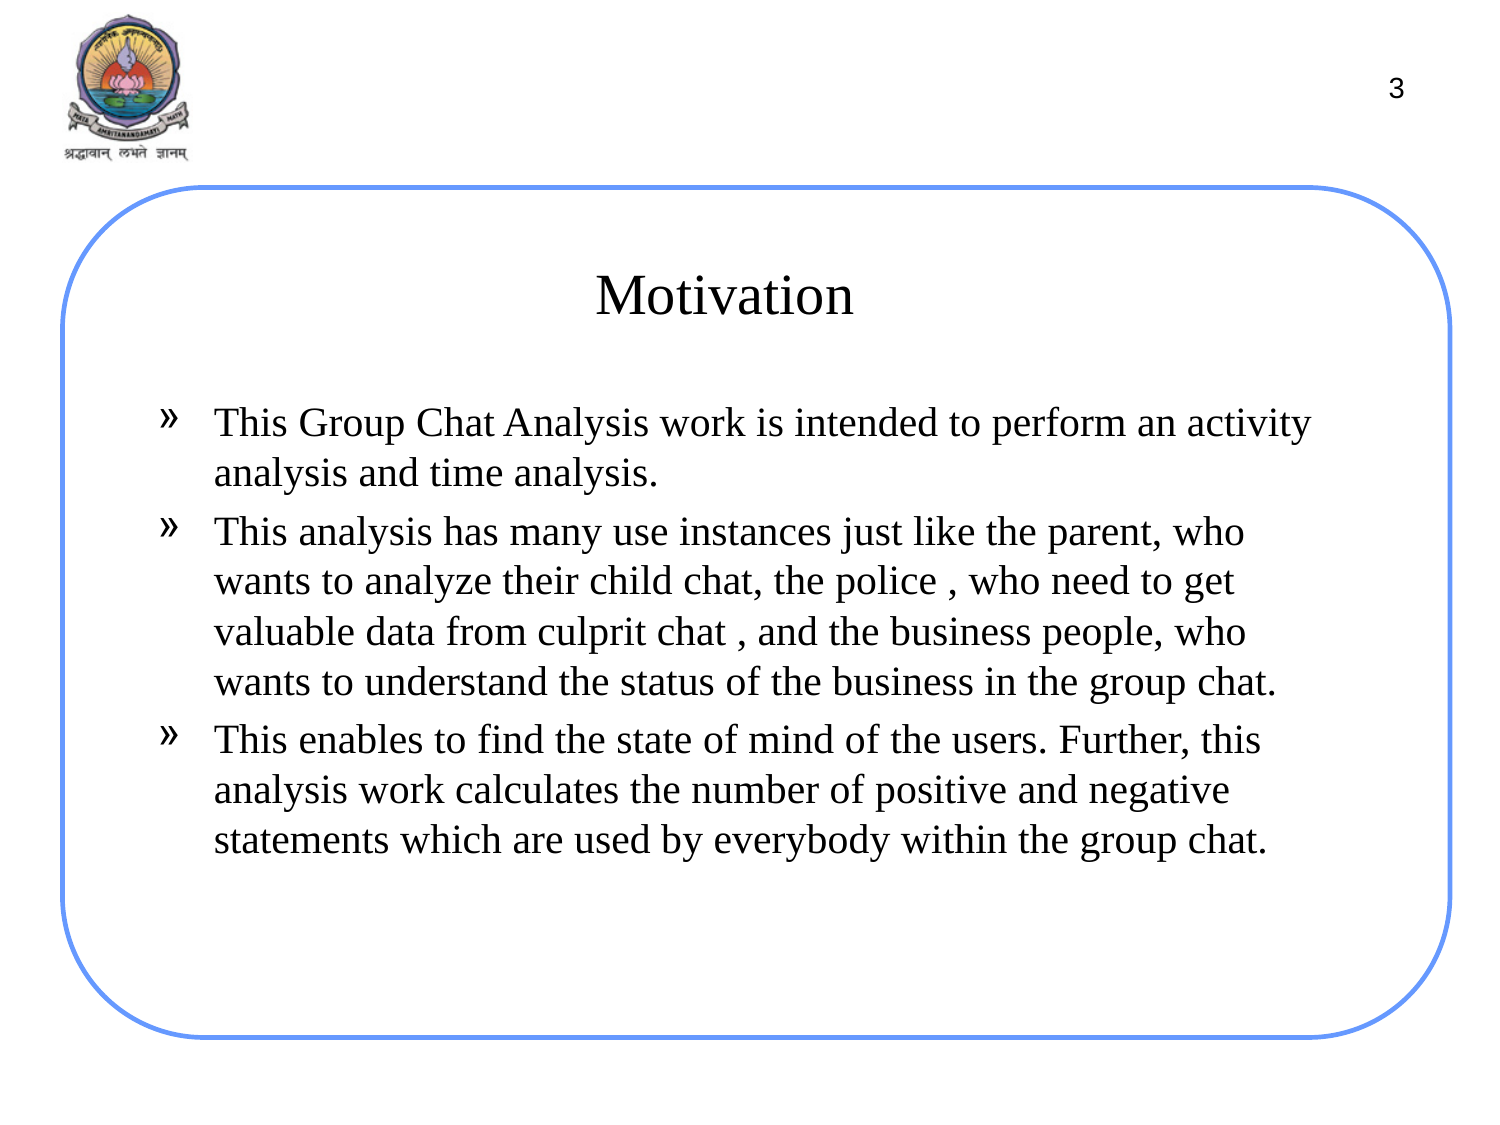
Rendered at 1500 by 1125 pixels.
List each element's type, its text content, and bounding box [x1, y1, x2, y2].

title Motivation [161, 224, 1288, 359]
list This Group Chat Analysis work is intended to perform an activity analysis and time analysis. This analysis has many use instances just like the parent, who wants to analyze their child chat, the police , who need to get valuable data from culprit chat , and the business people, who wants to understand the status of the business in the group chat. This enables to find the state of mind of the users. Further, this analysis work calculates the number of positive and negative statements which are used by everybody within the group chat. [149, 386, 1351, 1006]
picture [62, 12, 193, 163]
slide_number 3 [1362, 61, 1414, 111]
